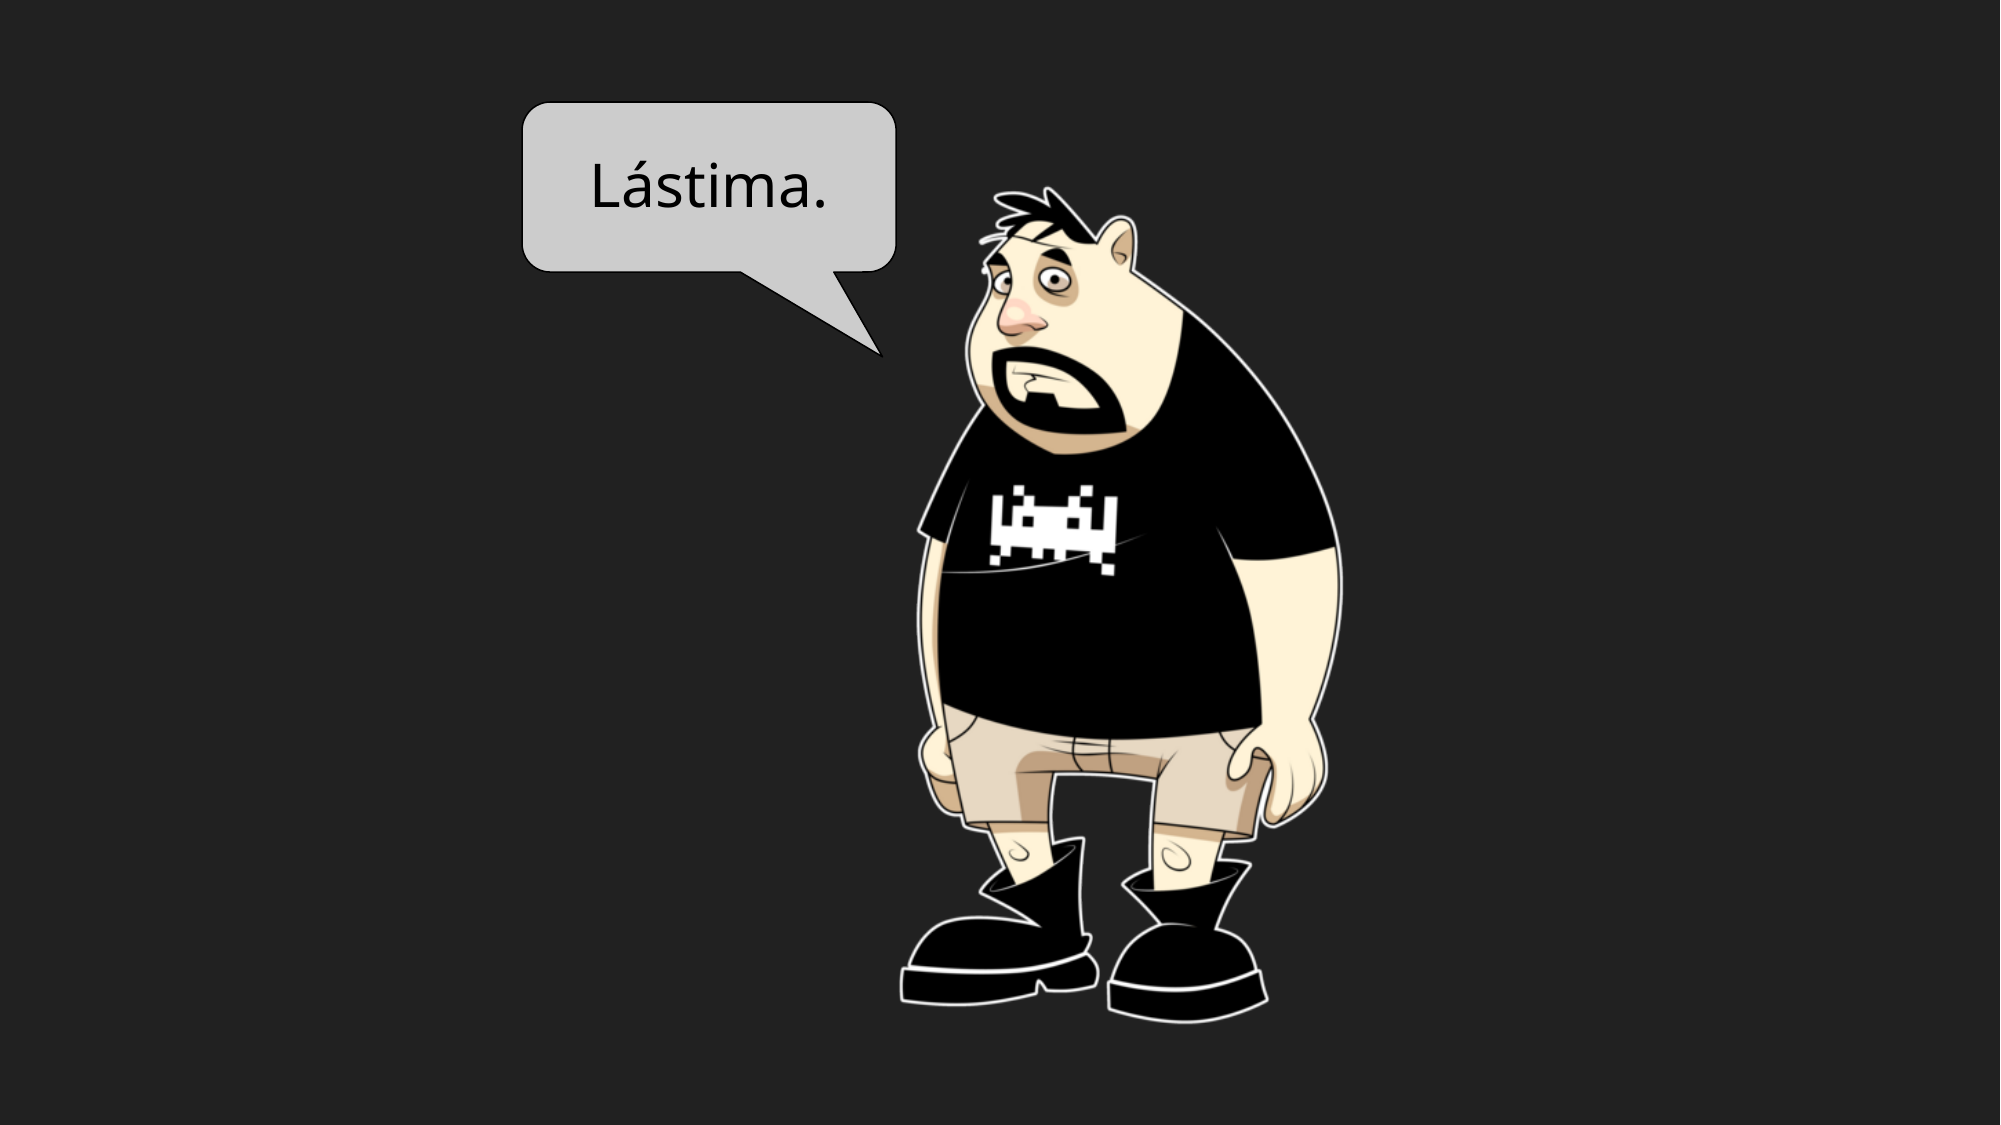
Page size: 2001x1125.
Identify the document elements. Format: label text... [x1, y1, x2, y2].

text_box Lástima. [522, 101, 691, 273]
picture [691, 66, 1441, 1125]
